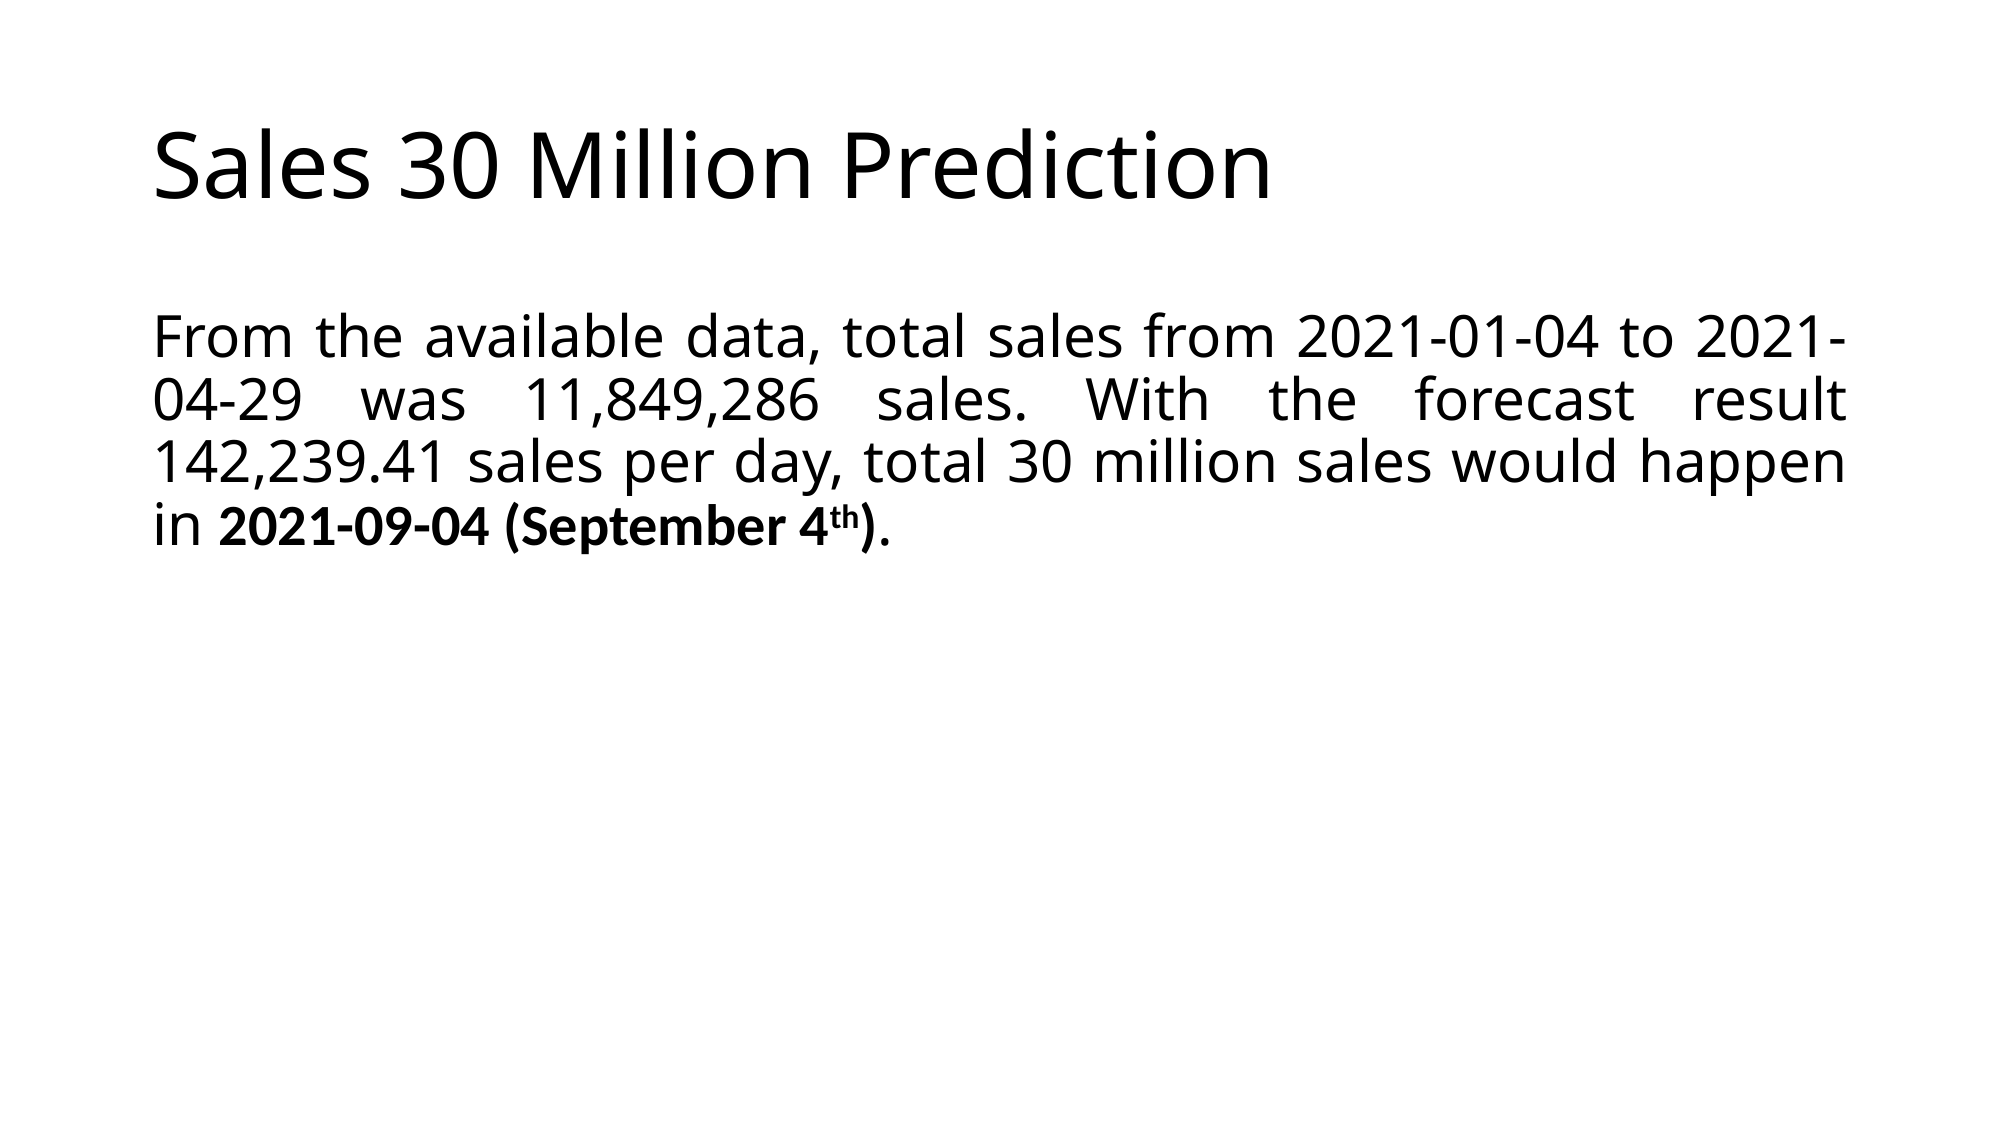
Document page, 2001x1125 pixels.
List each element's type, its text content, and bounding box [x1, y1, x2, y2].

title Sales 30 Million Prediction [137, 59, 1863, 278]
list From the available data, total sales from 2021-01-04 to 2021-04-29 was 11,849,286 sales. With the forecast result 142,239.41 sales per day, total 30 million sales would happen in 2021-09-04 (September 4th). [137, 299, 1863, 1014]
